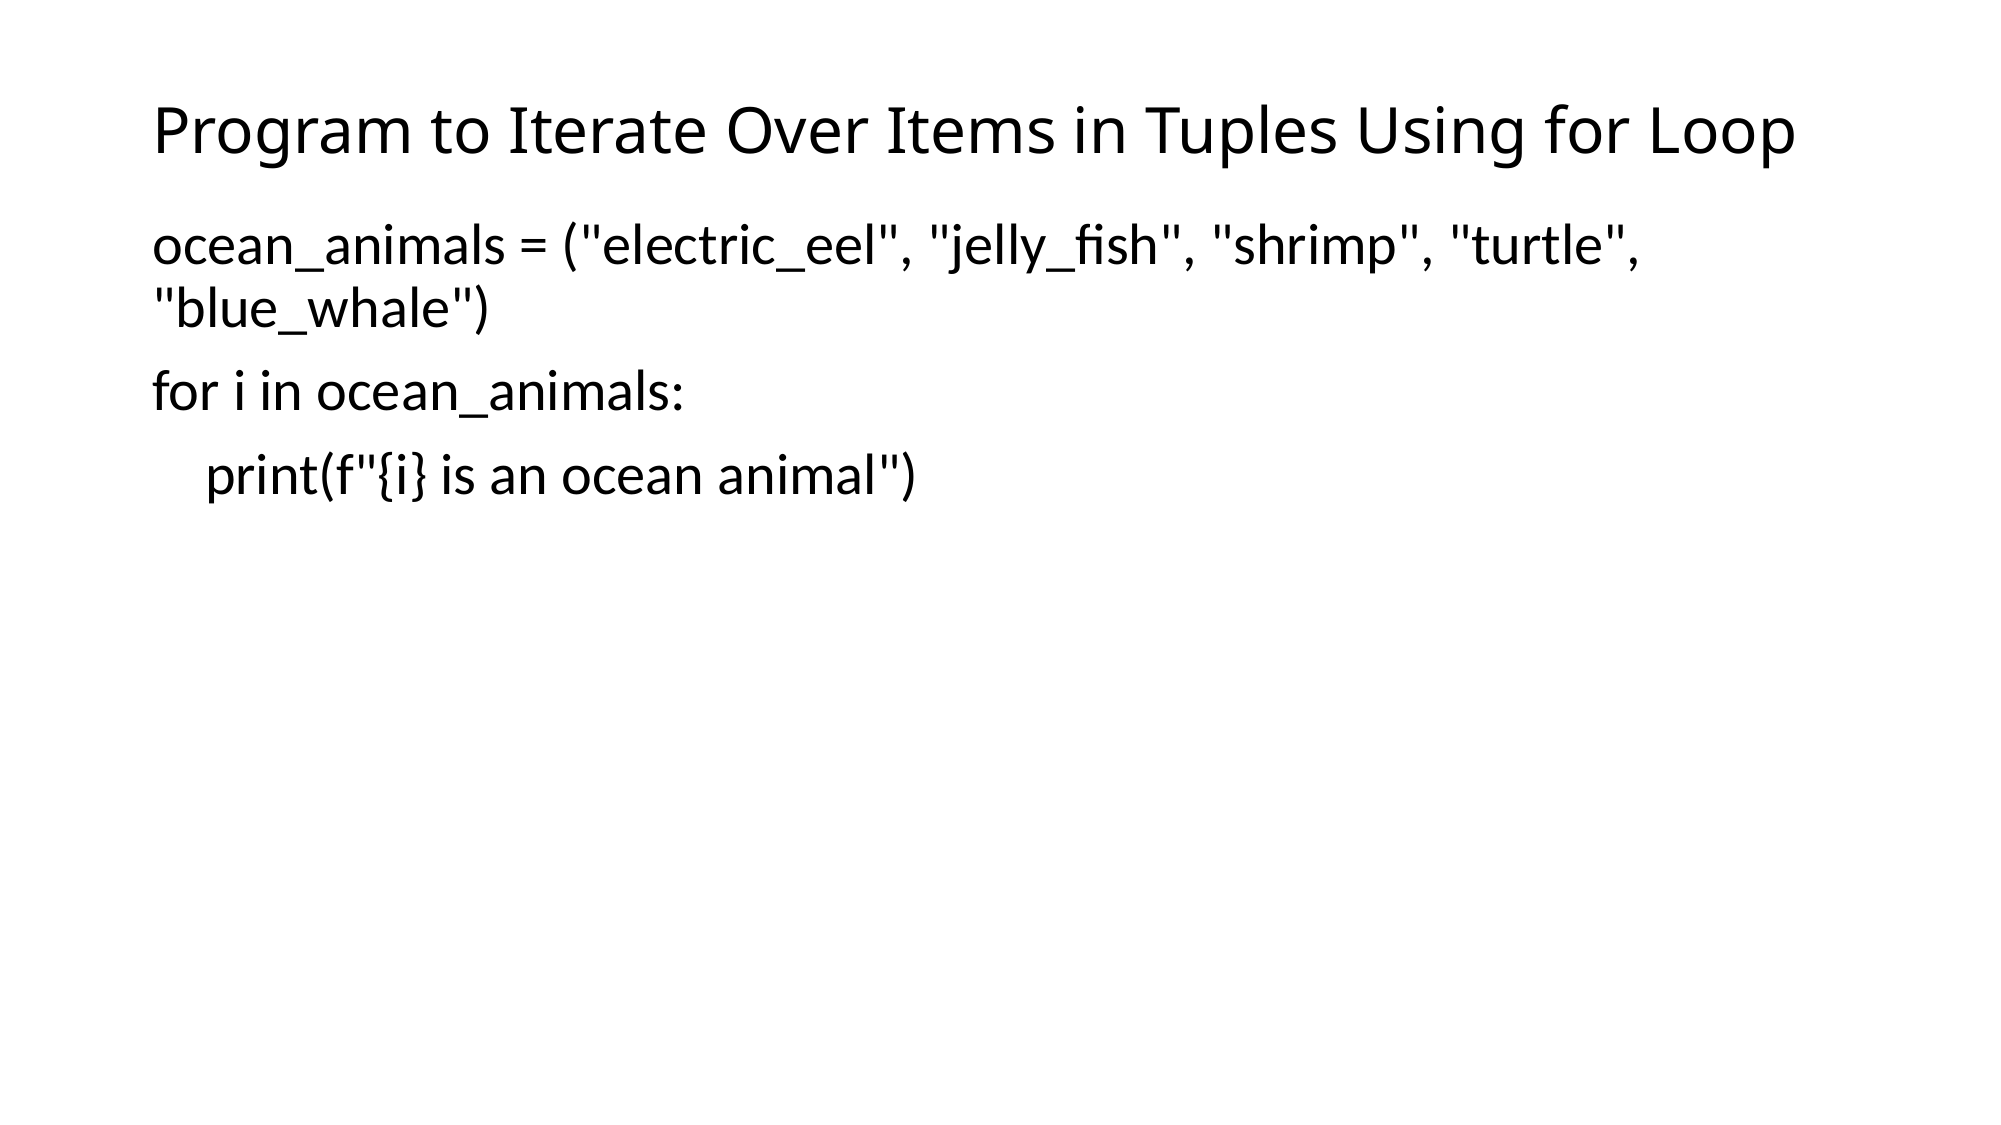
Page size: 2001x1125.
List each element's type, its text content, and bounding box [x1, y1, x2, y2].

title Program to Iterate Over Items in Tuples Using for Loop [137, 59, 1863, 206]
list ocean_animals = ("electric_eel", "jelly_fish", "shrimp", "turtle", "blue_whale") for i in ocean_animals: print(f"{i} is an ocean animal") [137, 206, 1863, 1014]
